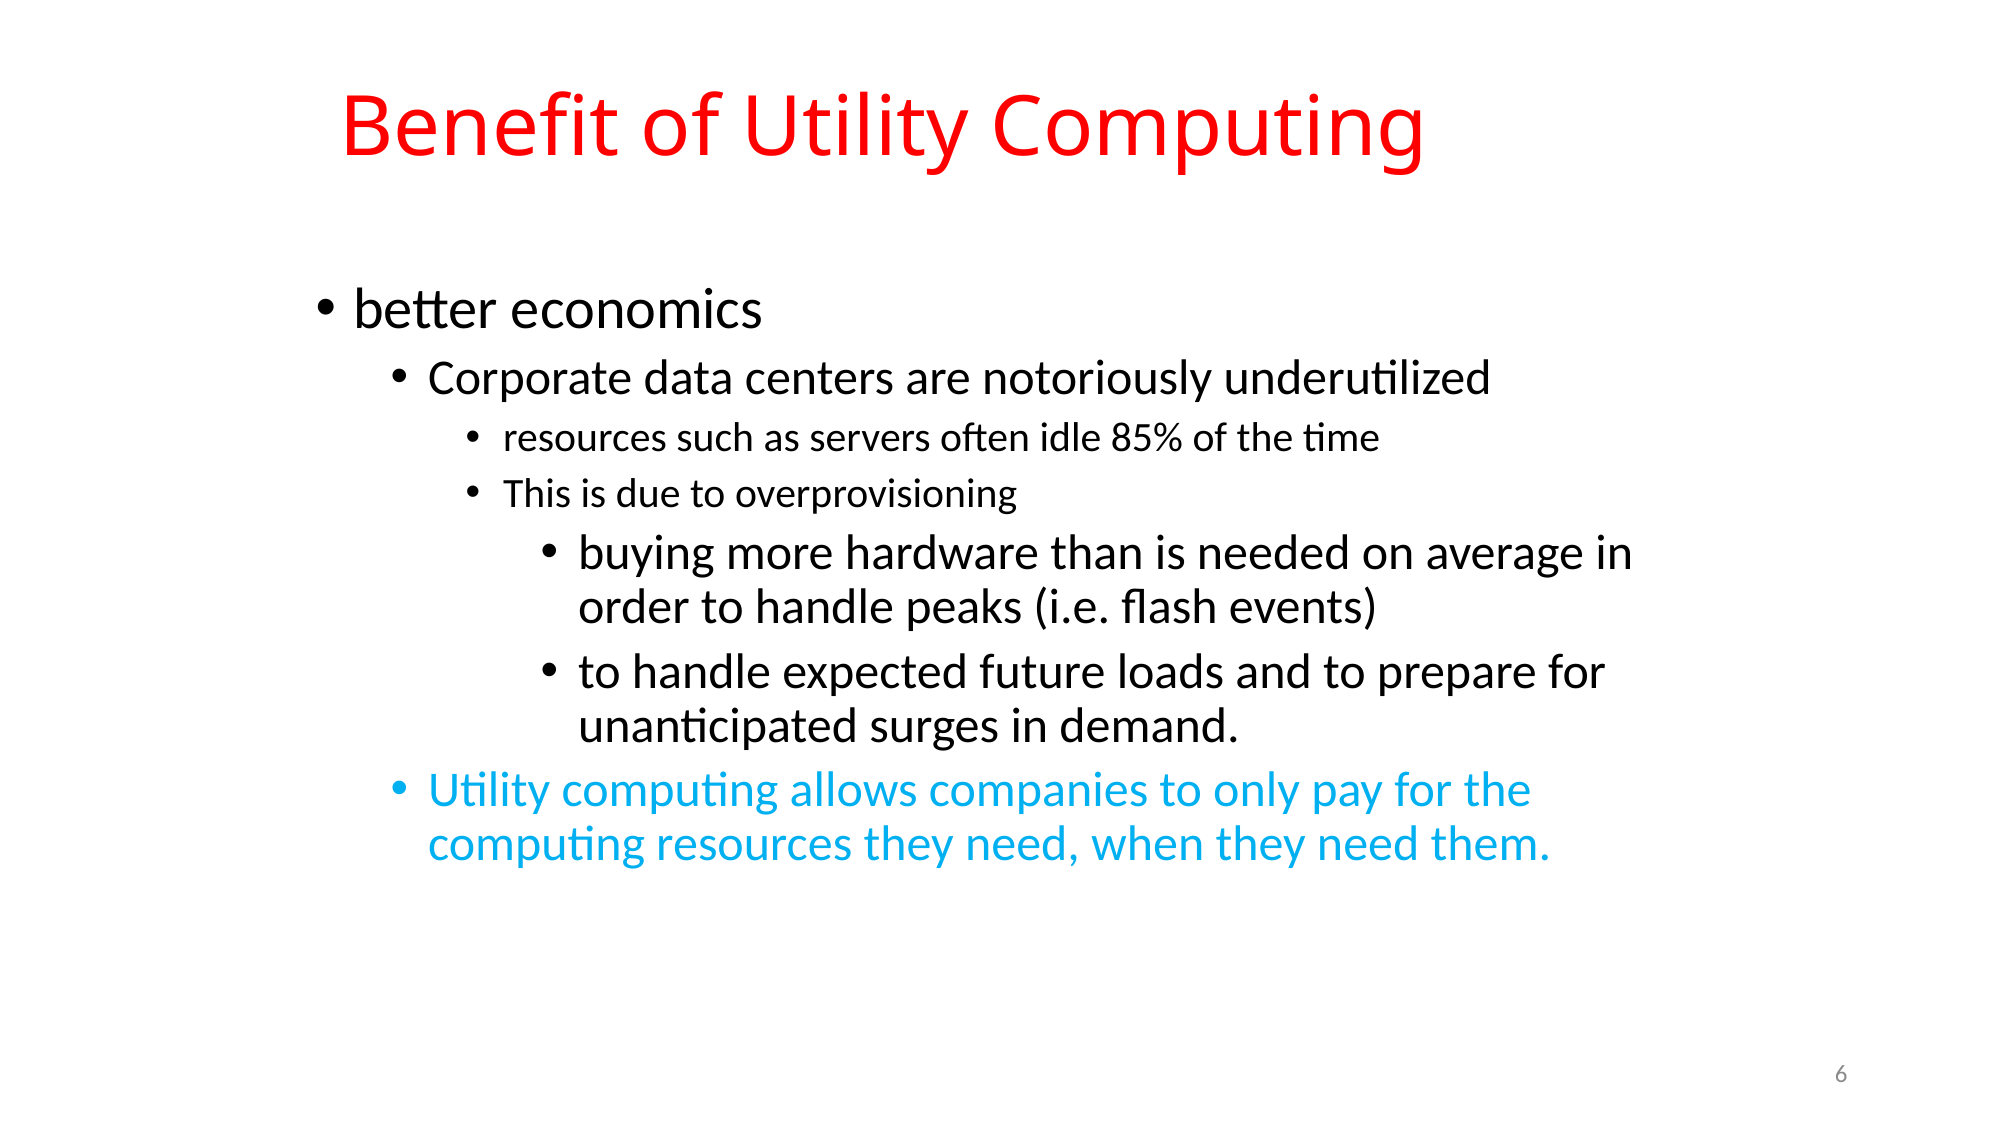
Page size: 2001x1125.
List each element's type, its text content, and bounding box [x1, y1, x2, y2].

title Benefit of Utility Computing [324, 57, 1675, 200]
list better economics Corporate data centers are notoriously underutilized resources such as servers often idle 85% of the time This is due to overprovisioning buying more hardware than is needed on average in order to handle peaks (i.e. flash events) to handle expected future loads and to prepare for unanticipated surges in demand. Utility computing allows companies to only pay for the computing resources they need, when they need them. [300, 270, 1651, 1005]
slide_number 6 [1412, 1042, 1863, 1103]
